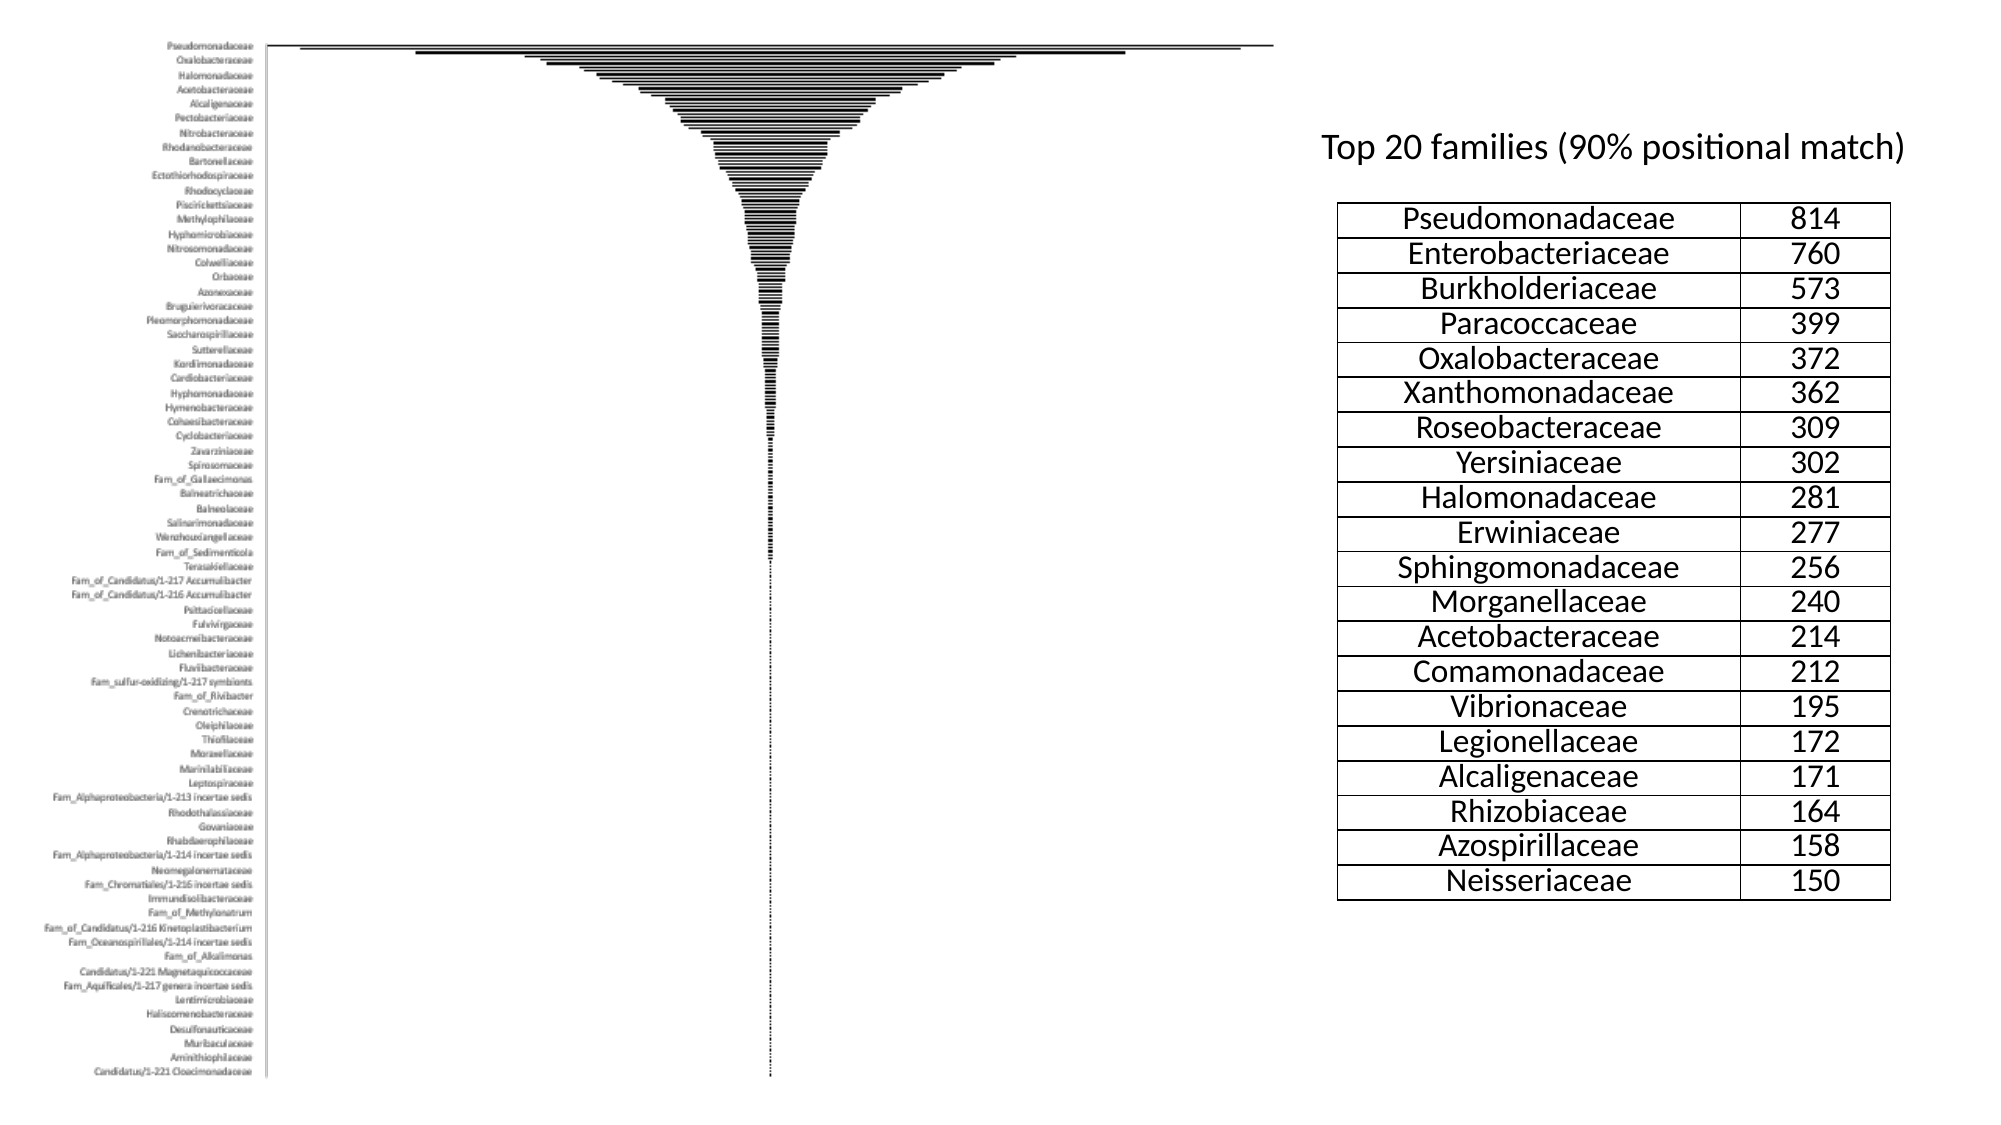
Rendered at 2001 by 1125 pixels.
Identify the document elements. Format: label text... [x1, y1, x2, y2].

table_cell 372 [1741, 343, 1890, 376]
table_cell Burkholderiaceae [1338, 274, 1740, 307]
table_cell 195 [1741, 692, 1890, 725]
table_cell Roseobacteraceae [1338, 413, 1740, 446]
table_cell 399 [1741, 309, 1890, 342]
table_cell 362 [1741, 378, 1890, 411]
table_cell Vibrionaceae [1338, 692, 1740, 725]
table_cell Comamonadaceae [1338, 657, 1740, 690]
table_cell Oxalobacteraceae [1338, 343, 1740, 376]
table_cell 309 [1741, 413, 1890, 446]
table_header 814 [1741, 204, 1890, 237]
table_cell Rhizobiaceae [1338, 796, 1740, 829]
table_cell 240 [1741, 587, 1890, 620]
table_cell Legionellaceae [1338, 727, 1740, 760]
table_cell 256 [1741, 552, 1890, 586]
table_cell Acetobacteraceae [1338, 622, 1740, 655]
table_cell Alcaligenaceae [1338, 762, 1740, 795]
table_cell 281 [1741, 483, 1890, 516]
table_cell Morganellaceae [1338, 587, 1740, 620]
table_cell Azospirillaceae [1338, 831, 1740, 864]
table_cell Neisseriaceae [1338, 866, 1740, 899]
table_cell 164 [1741, 796, 1890, 829]
table_cell 573 [1741, 274, 1890, 307]
table_cell Enterobacteriaceae [1338, 239, 1740, 272]
picture [32, 28, 1291, 1094]
table_cell 214 [1741, 622, 1890, 655]
table_cell Sphingomonadaceae [1338, 552, 1740, 586]
table_cell Yersiniaceae [1338, 448, 1740, 481]
table_cell 277 [1741, 518, 1890, 551]
table_cell 212 [1741, 657, 1890, 690]
table_cell 760 [1741, 239, 1890, 272]
table_cell 172 [1741, 727, 1890, 760]
table_cell 302 [1741, 448, 1890, 481]
table_cell 171 [1741, 762, 1890, 795]
text_box Top 20 families (90% positional match) [1306, 114, 1922, 175]
table_cell Halomonadaceae [1338, 483, 1740, 516]
table_cell Paracoccaceae [1338, 309, 1740, 342]
table_cell Erwiniaceae [1338, 518, 1740, 551]
table_cell 150 [1741, 866, 1890, 899]
table_cell Xanthomonadaceae [1338, 378, 1740, 411]
table_cell 158 [1741, 831, 1890, 864]
table_header Pseudomonadaceae [1338, 204, 1740, 237]
